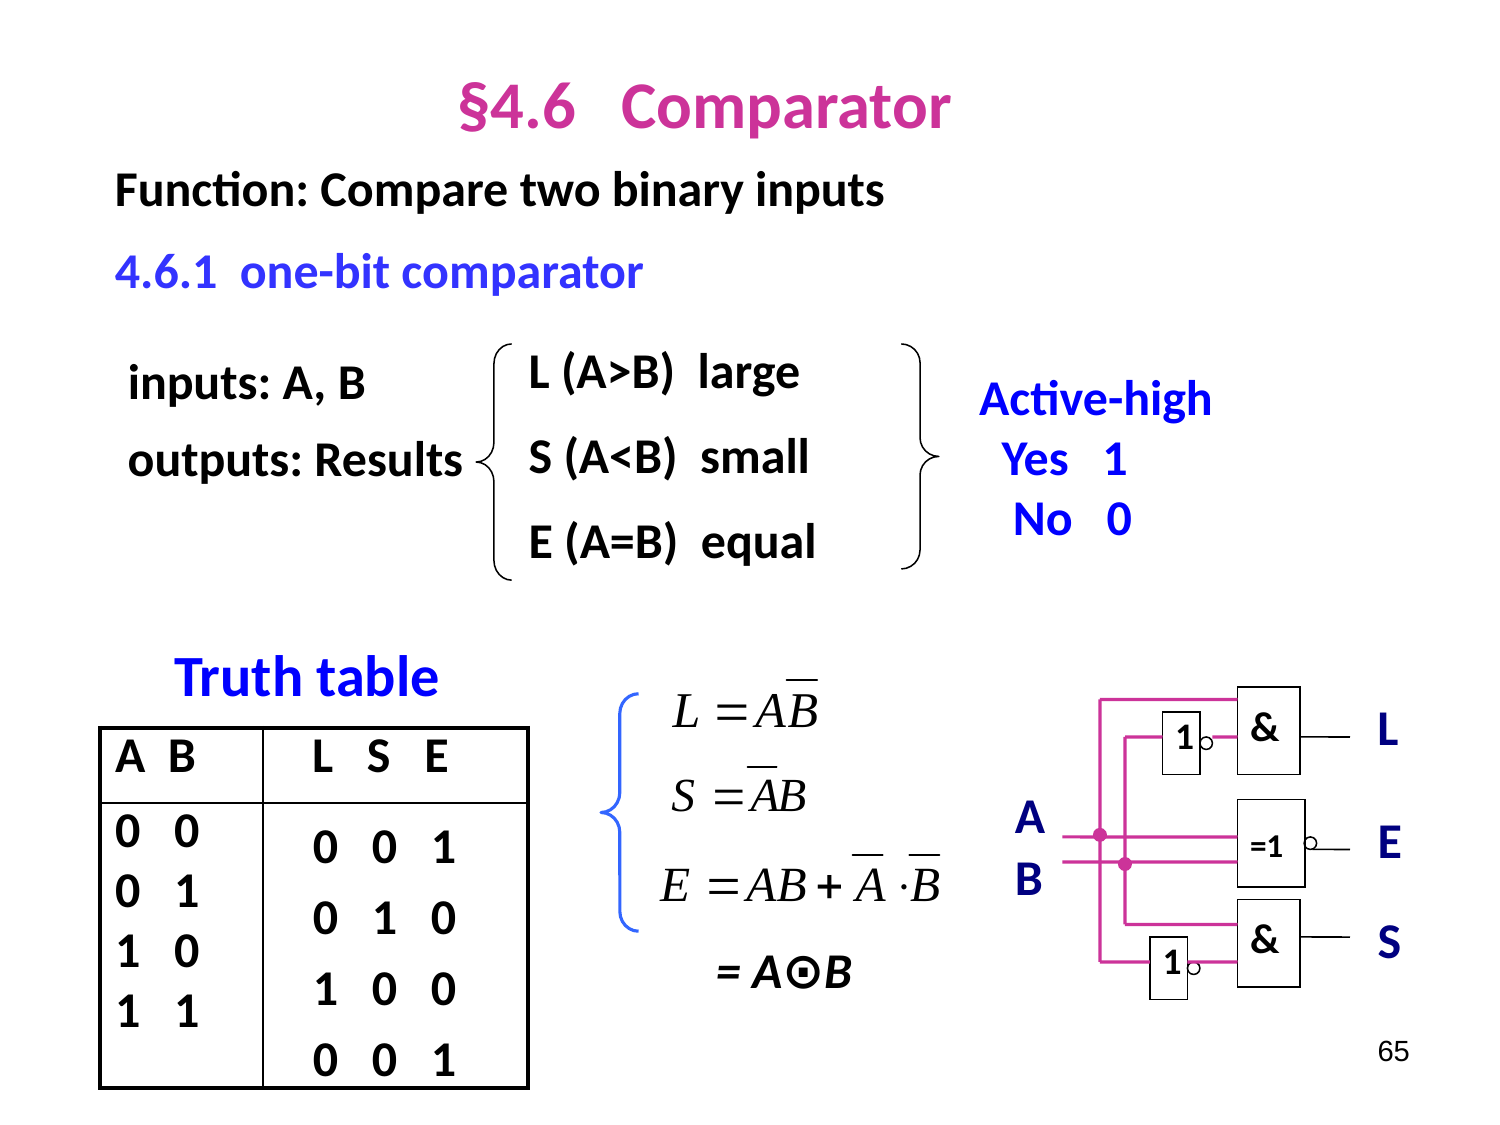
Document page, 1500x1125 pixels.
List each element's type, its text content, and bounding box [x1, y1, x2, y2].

table_cell 0 0 0 1 1 0 1 1 [102, 804, 262, 1086]
table_header A B [102, 730, 262, 802]
text_box 4.6.1 one-bit comparator [100, 230, 763, 306]
text_box 0 1 0 [298, 877, 472, 948]
text_box A [1000, 775, 1061, 851]
text_box [1093, 828, 1107, 842]
table_header L S E [264, 730, 526, 802]
text_box = A⊙B [700, 931, 914, 1006]
table_cell [264, 804, 526, 1086]
text_box 1 0 0 [298, 948, 472, 1018]
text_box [1162, 711, 1213, 775]
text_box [651, 843, 951, 910]
text_box §4.6 Comparator [442, 54, 1069, 148]
text_box 0 0 1 [298, 806, 472, 877]
text_box Function: Compare two binary inputs [100, 148, 1388, 224]
slide_number 65 [1074, 1024, 1425, 1103]
text_box outputs: Results [113, 419, 491, 495]
text_box [901, 343, 939, 569]
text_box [1237, 686, 1418, 988]
text_box [1118, 857, 1132, 871]
text_box inputs: A, B [113, 341, 381, 417]
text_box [1149, 936, 1201, 1000]
text_box L (A>B) large S (A<B) small E (A=B) equal [513, 331, 914, 577]
text_box [601, 693, 639, 932]
text_box 0 0 1 [298, 1018, 472, 1094]
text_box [663, 668, 827, 736]
text_box Active-high Yes 1 No 0 [964, 357, 1228, 553]
text_box [476, 343, 512, 581]
text_box B [1000, 838, 1058, 914]
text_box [663, 755, 814, 824]
text_box Truth table [159, 631, 502, 716]
